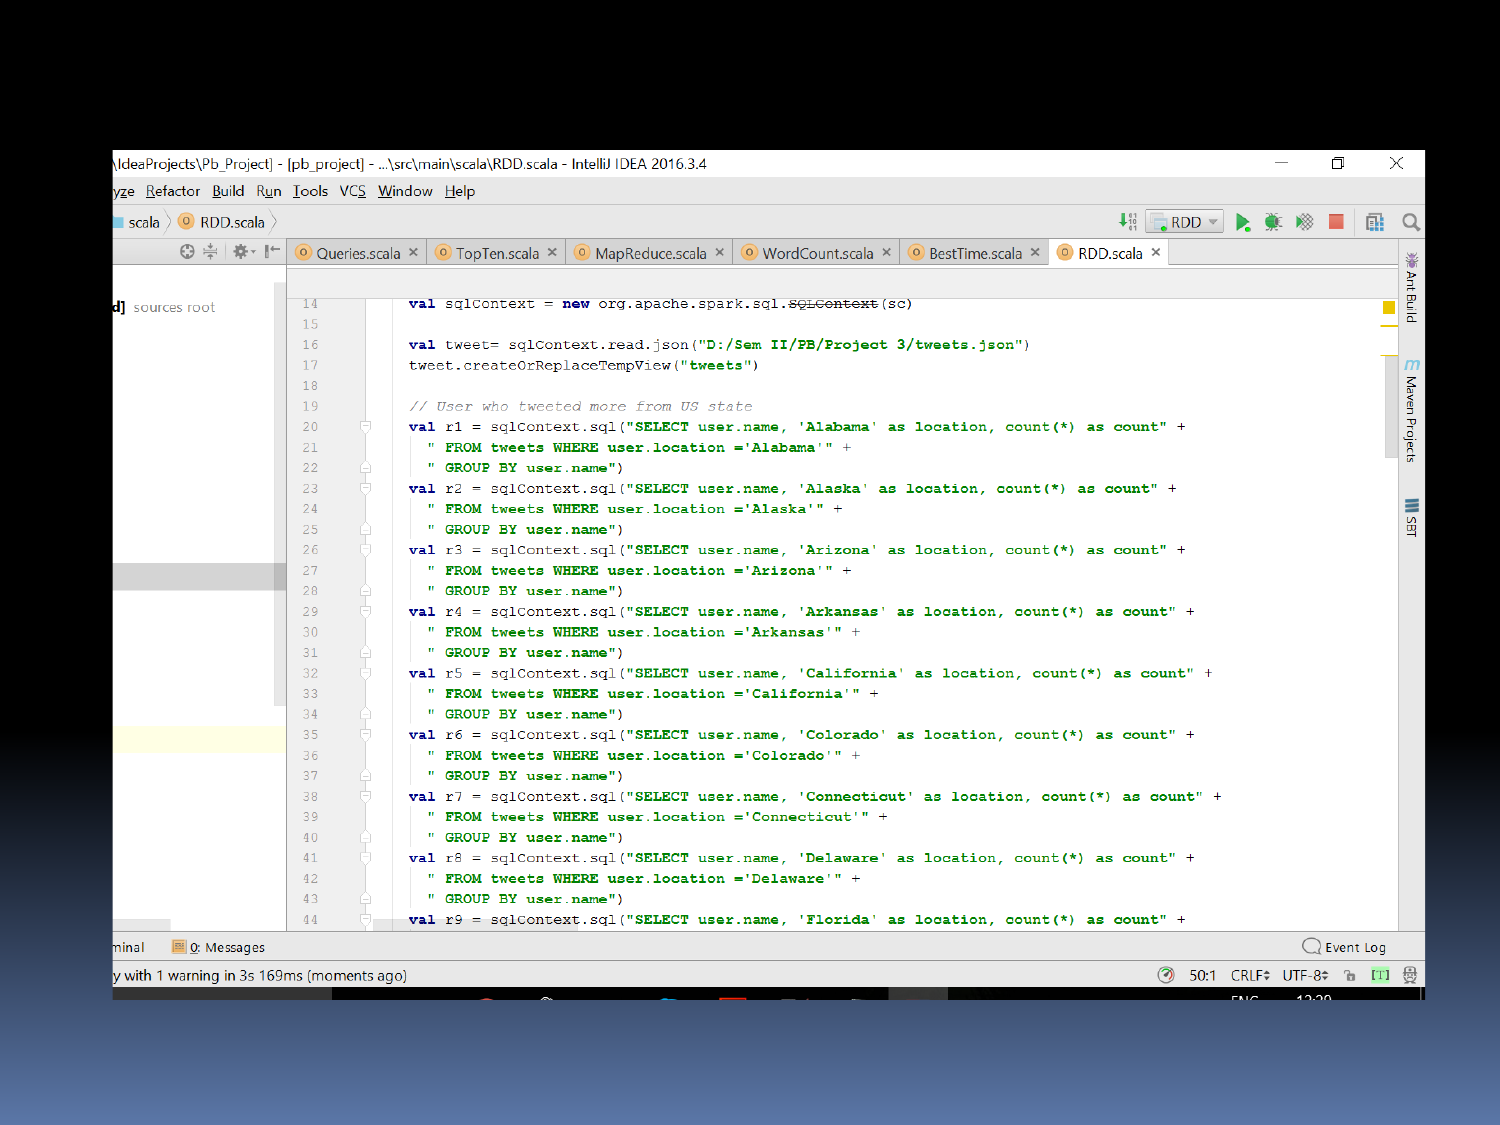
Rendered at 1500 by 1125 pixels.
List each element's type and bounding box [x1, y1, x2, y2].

picture [112, 149, 1426, 1001]
